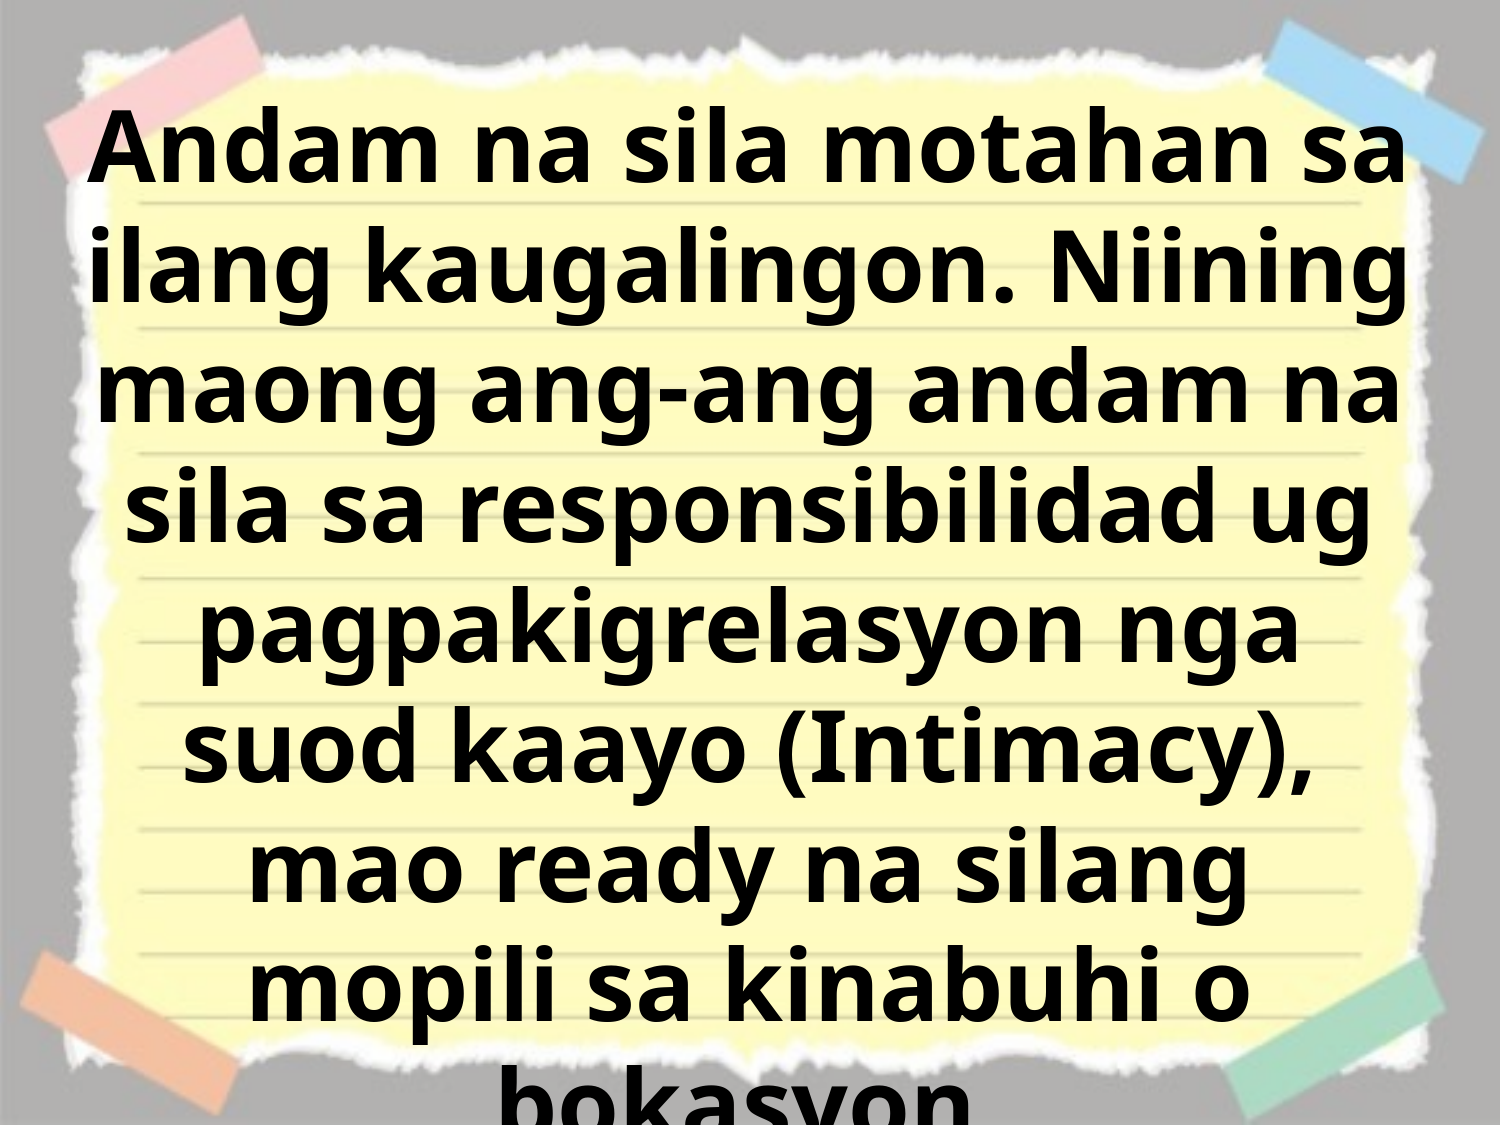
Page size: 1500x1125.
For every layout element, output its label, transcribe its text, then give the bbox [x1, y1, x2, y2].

text_box Andam na sila motahan sa ilang kaugalingon. Niining maong ang-ang andam na sila sa responsibilidad ug pagpakigrelasyon nga suod kaayo (Intimacy), mao ready na silang mopili sa kinabuhi o bokasyon. [62, 75, 1438, 1125]
